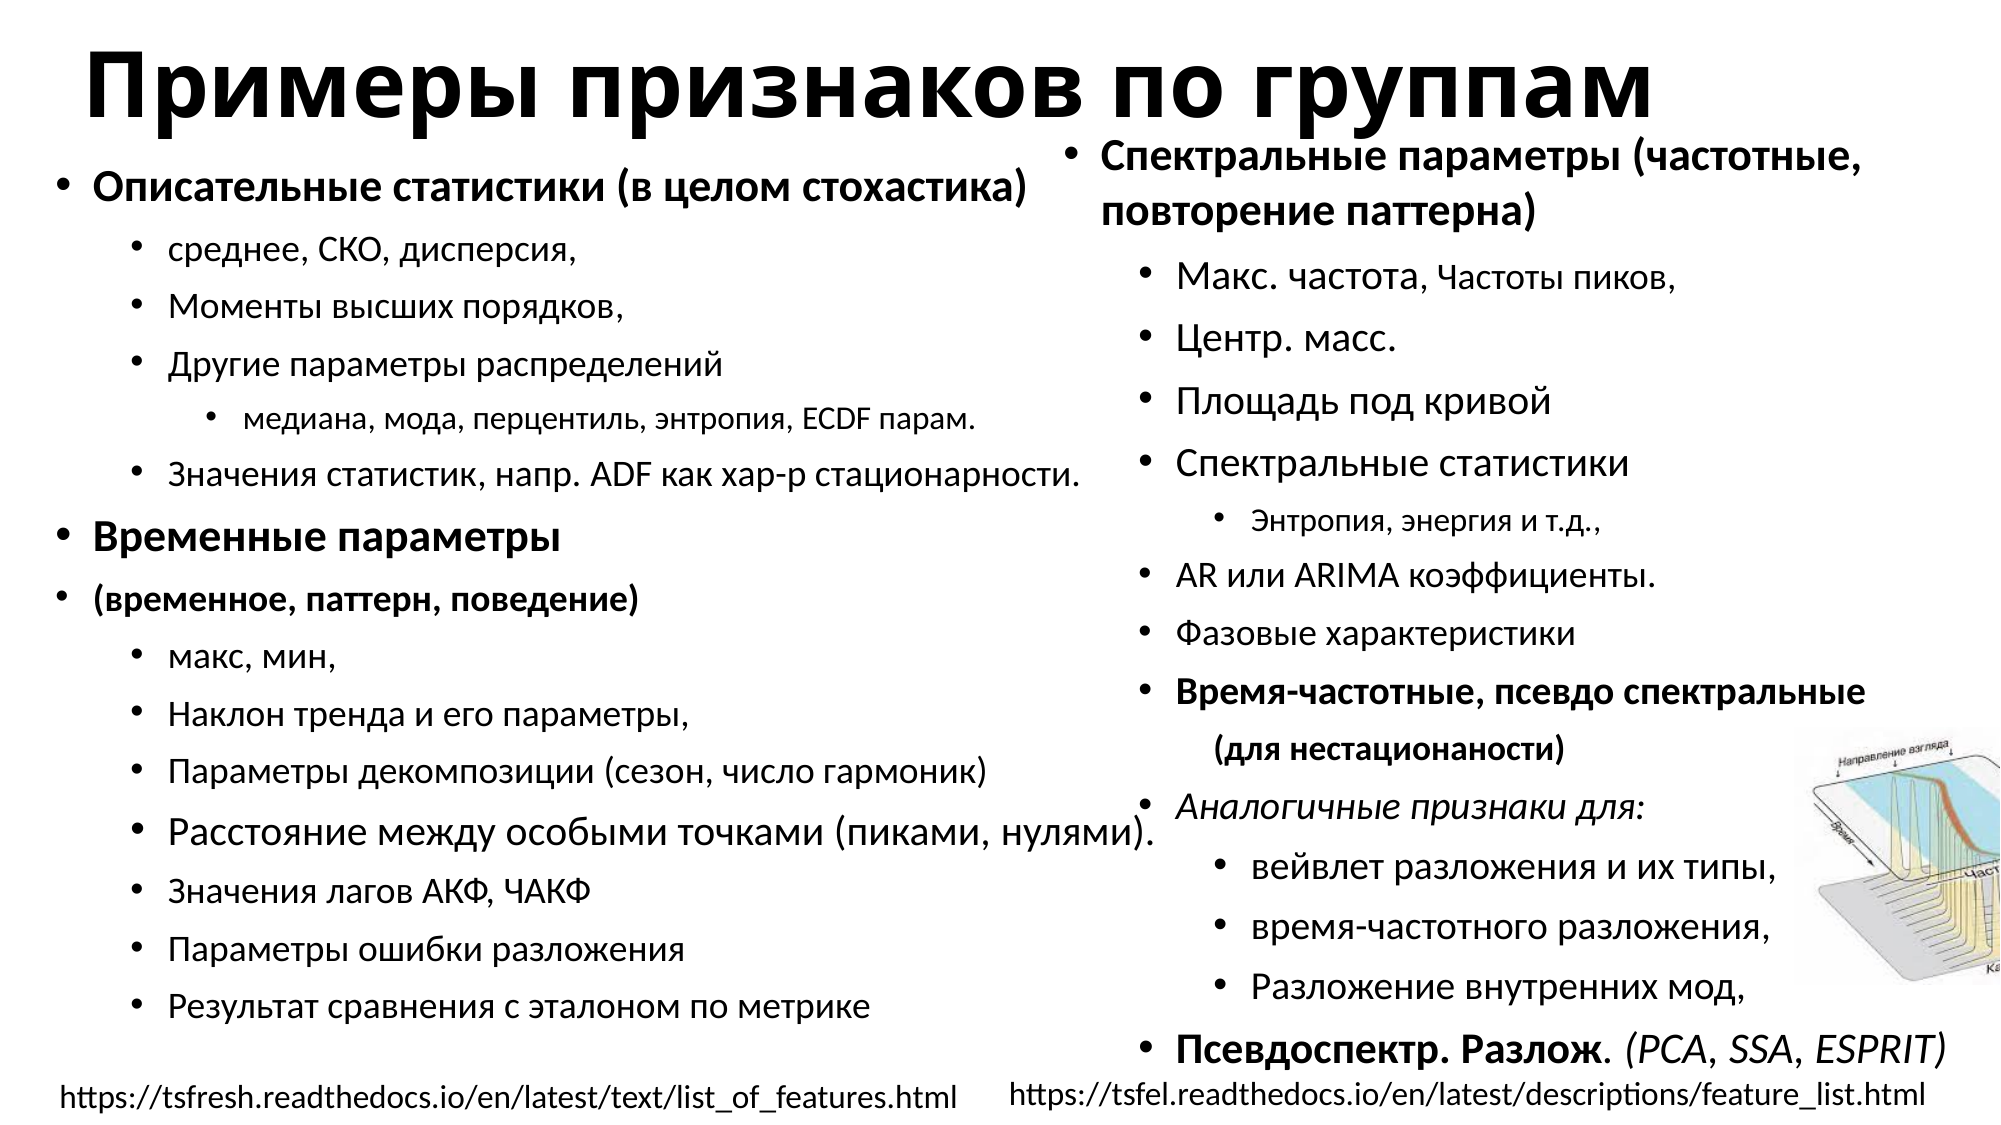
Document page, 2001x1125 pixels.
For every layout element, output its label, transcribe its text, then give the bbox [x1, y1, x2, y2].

picture [1794, 727, 2000, 985]
text_box https://tsfel.readthedocs.io/en/latest/descriptions/feature_list.html [993, 1065, 2000, 1120]
text_box https://tsfresh.readthedocs.io/en/latest/text/list_of_features.html [44, 1067, 1204, 1123]
title Примеры признаков по группам [67, 27, 1852, 148]
text_box Спектральные параметры (частотные, повторение паттерна) Макс. частота, Частоты пиков, Центр. масс. Площадь под кривой Спектральные статистики Энтропия, энергия и т.д., AR или ARIMA коэффициенты. Фазовые характеристики Время-частотные, псевдо спектральные (для нестационаности) Аналогичные признаки для: вейвлет разложения и их типы, время-частотного разложения, Разложение внутренних мод, Псевдоспектр. Разлож. (PCA, SSA, ESPRIT) [973, 117, 1971, 985]
list Описательные статистики (в целом стохастика) среднее, СКО, дисперсия, Моменты высших порядков, Другие параметры распределений медиана, мода, перцентиль, энтропия, ECDF парам. Значения статистик, напр. ADF как хар-р стационарности. Временные параметры (временное, паттерн, поведение) макс, мин, Наклон тренда и его параметры, Параметры декомпозиции (сезон, число гармоник) Расстояние между особыми точками (пиками, нулями). Значения лагов АКФ, ЧАКФ Параметры ошибки разложения Результат сравнения с эталоном по метрике [0, 148, 1836, 1036]
